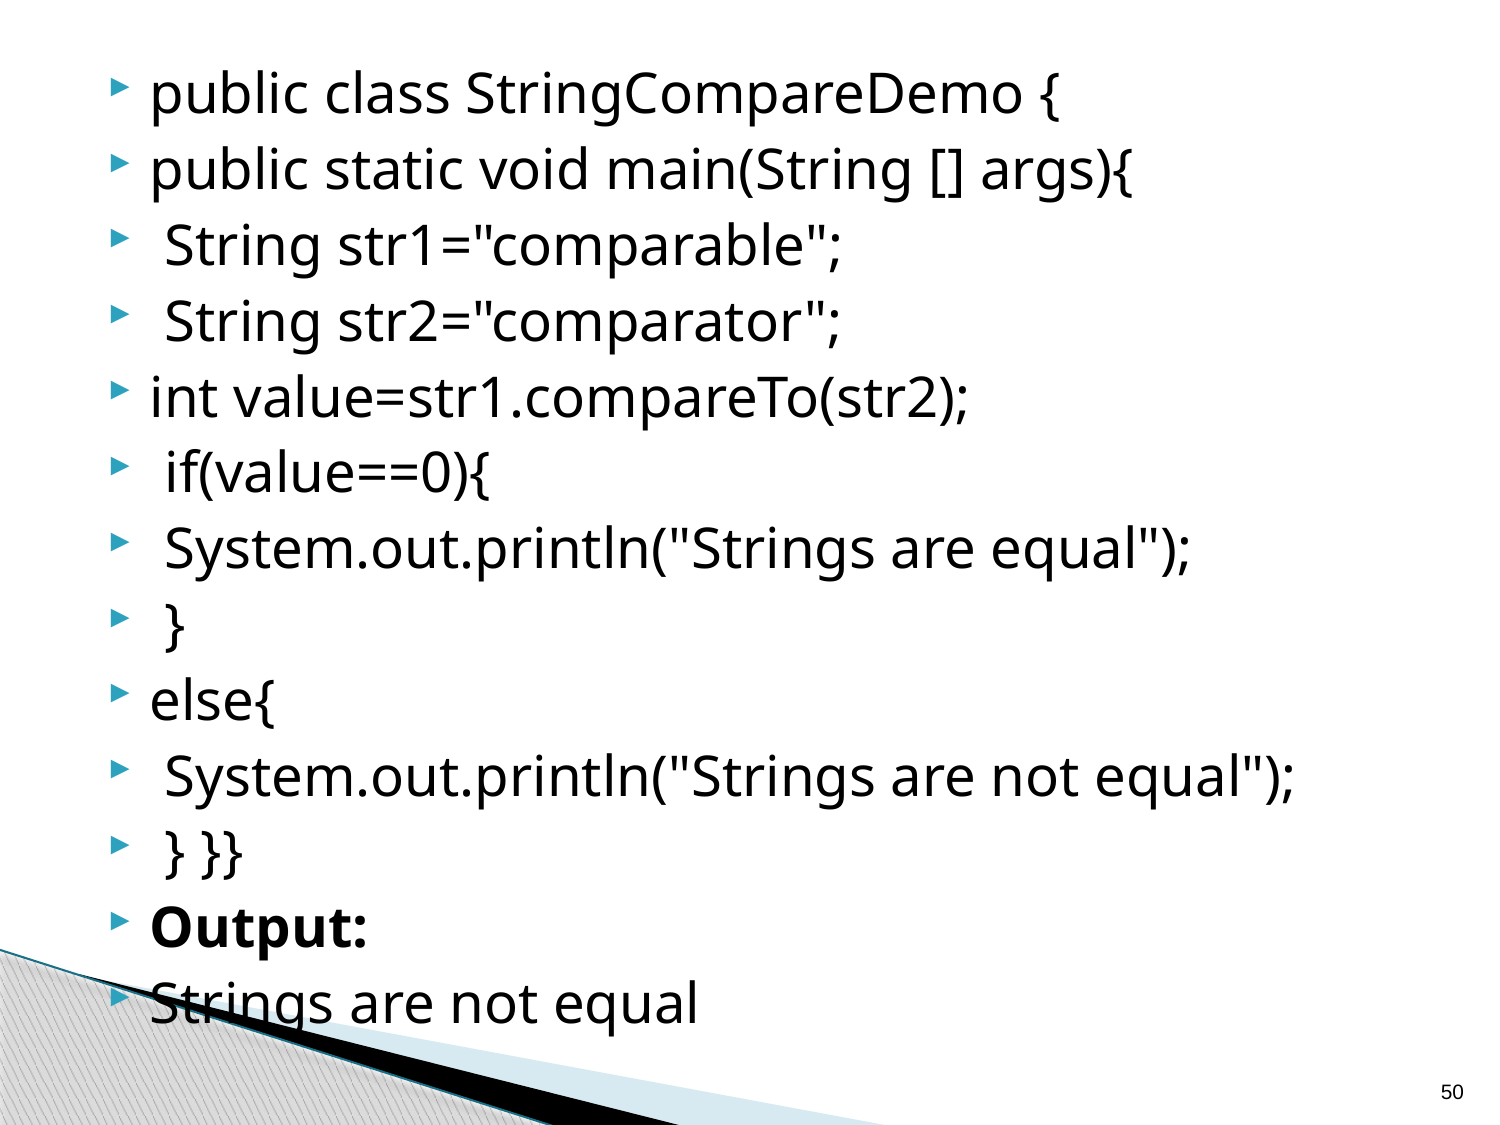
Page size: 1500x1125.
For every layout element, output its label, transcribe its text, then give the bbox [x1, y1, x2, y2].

slide_number 50 [1418, 1051, 1479, 1112]
list public class StringCompareDemo { public static void main(String [] args){ String str1="comparable"; String str2="comparator"; int value=str1.compareTo(str2); if(value==0){ System.out.println("Strings are equal"); } else{ System.out.println("Strings are not equal"); } }} Output: Strings are not equal [75, 50, 1425, 1063]
